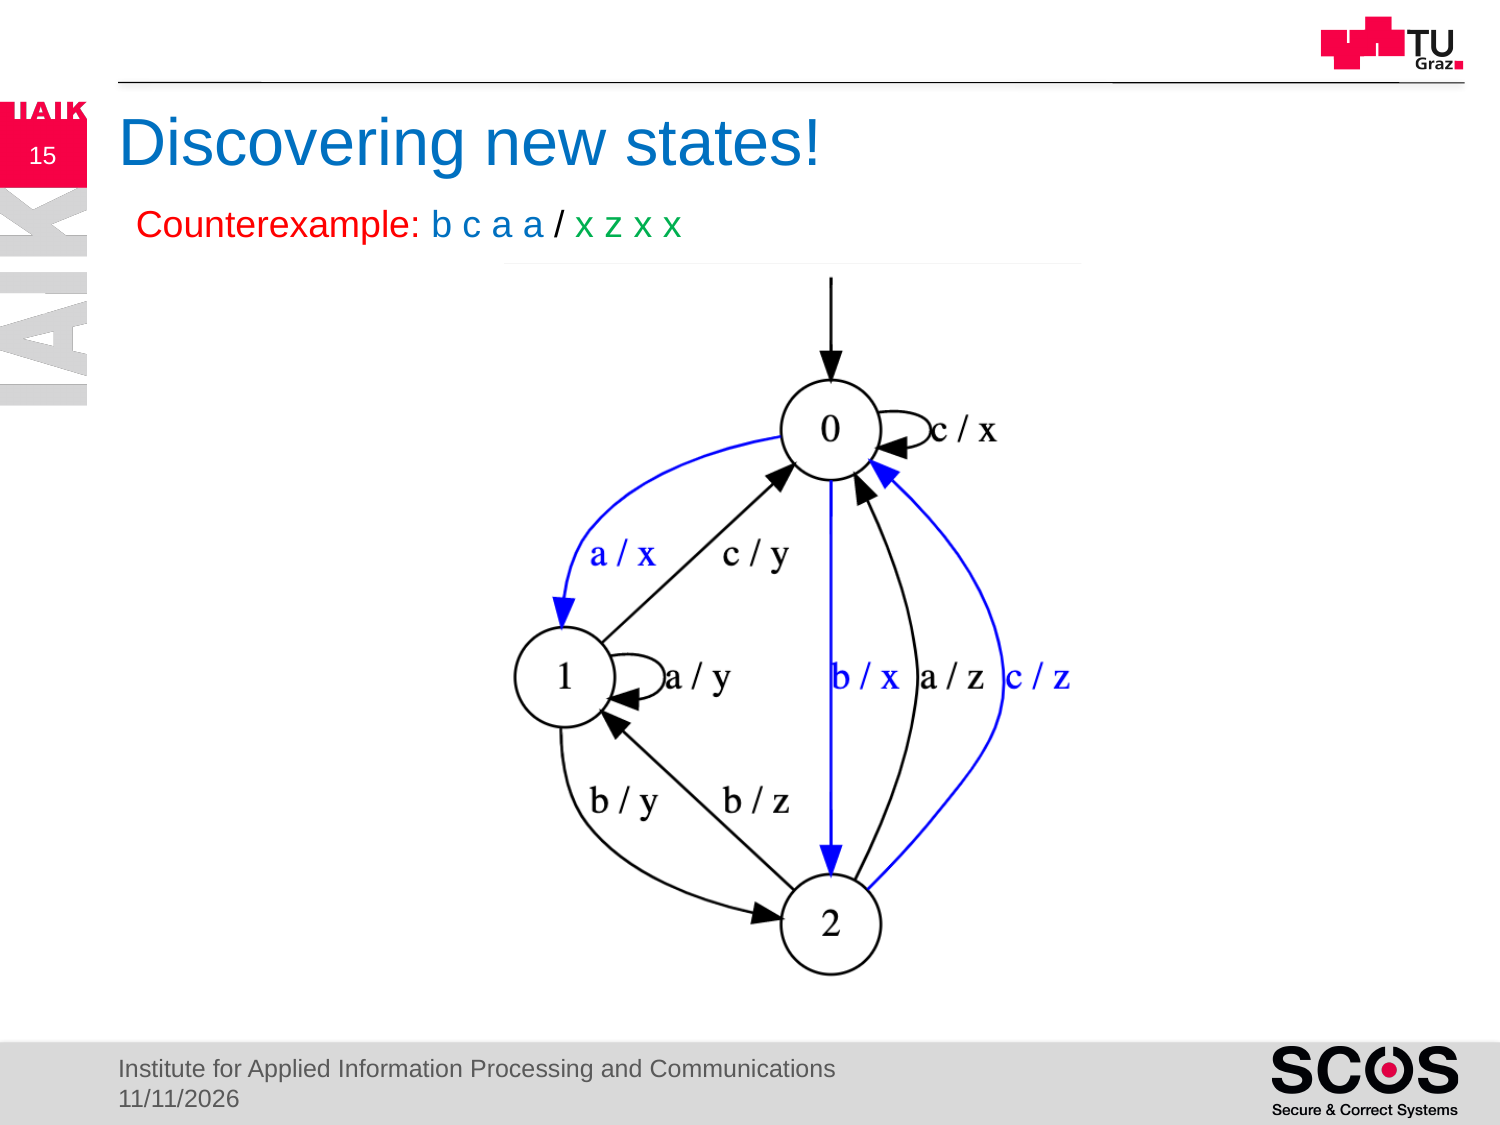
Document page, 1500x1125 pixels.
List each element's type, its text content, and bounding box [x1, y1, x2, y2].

picture [0, 1, 87, 406]
footer Institute for Applied Information Processing and Communications [118, 1052, 1469, 1096]
slide_number 15 [1, 124, 84, 185]
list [504, 262, 1082, 986]
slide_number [118, 1096, 730, 1118]
picture [1318, 13, 1466, 73]
text_box Counterexample: b c a a / x z x x [121, 192, 697, 253]
picture [1265, 1042, 1465, 1052]
title Discovering new states! [118, 98, 1469, 185]
picture [1265, 1096, 1465, 1122]
